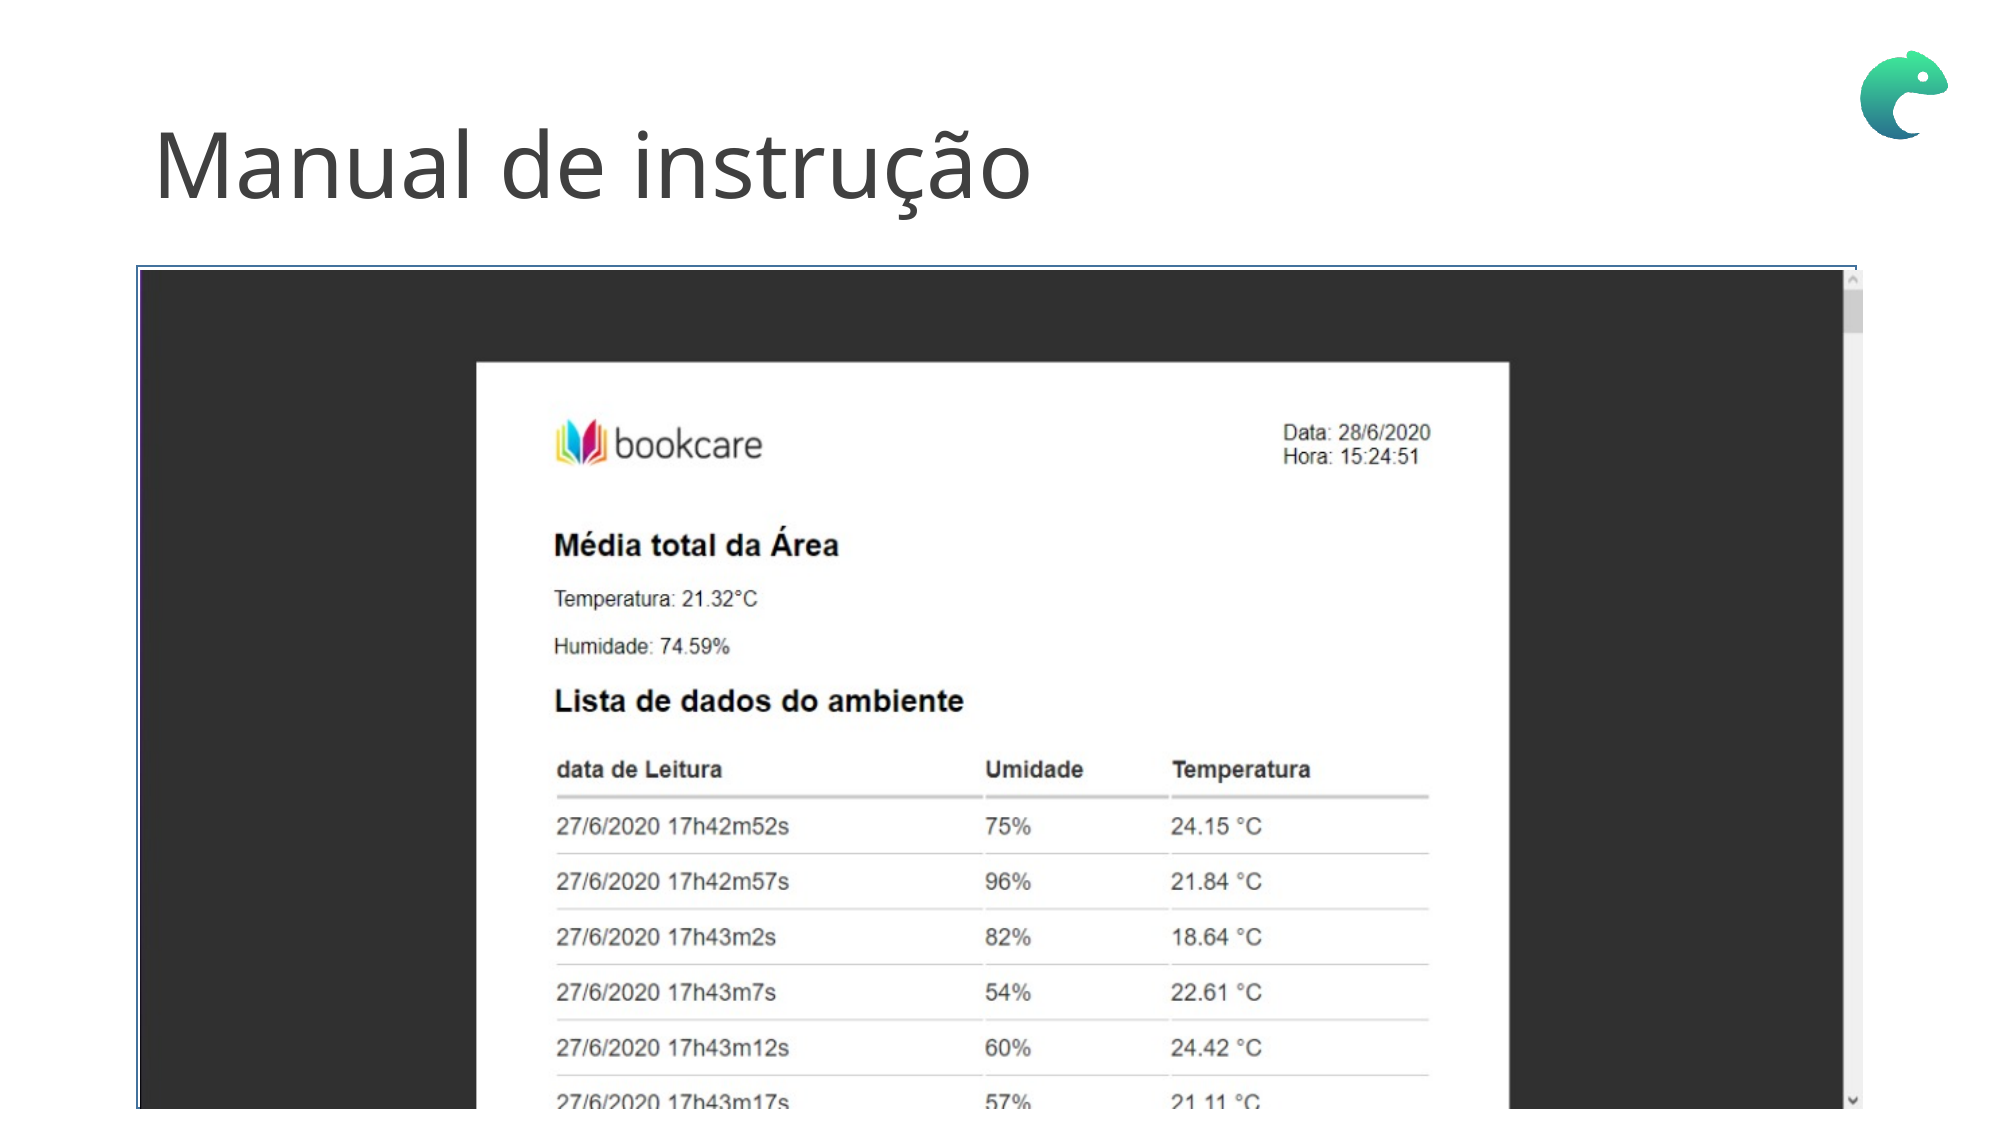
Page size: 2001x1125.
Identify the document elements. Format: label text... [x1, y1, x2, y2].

picture [140, 270, 1863, 1109]
picture [1855, 46, 1951, 142]
text_box [136, 265, 1857, 1109]
text_box Manual de instrução [137, 59, 1863, 270]
